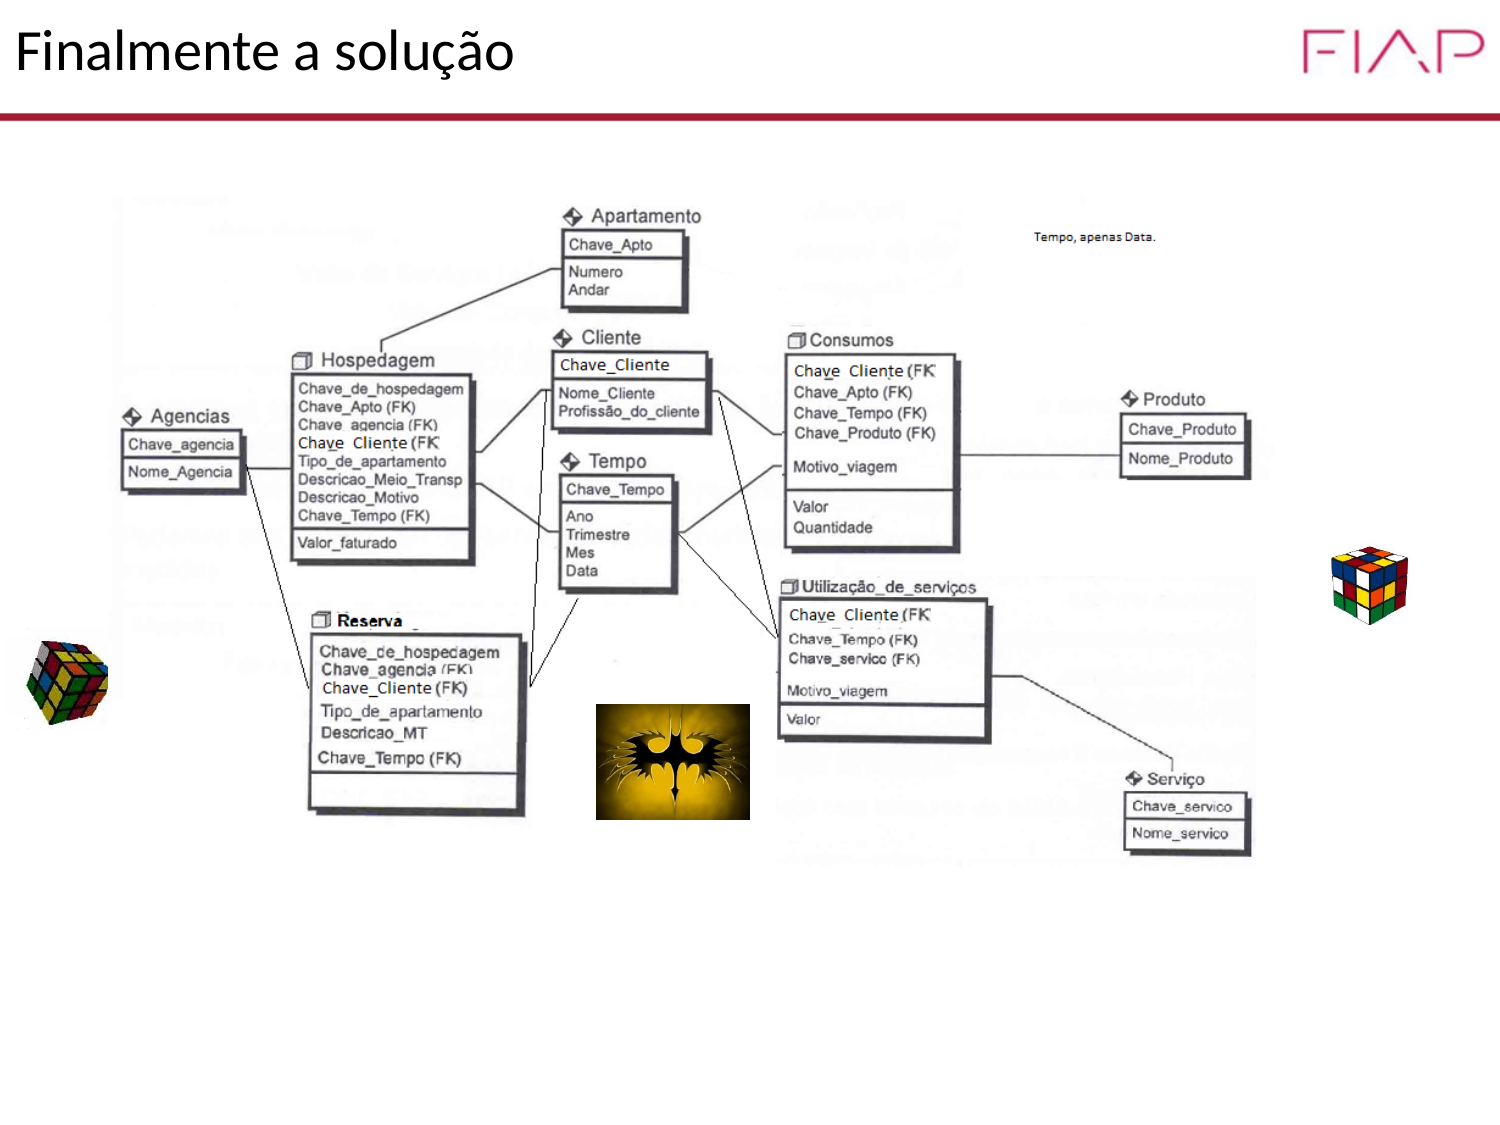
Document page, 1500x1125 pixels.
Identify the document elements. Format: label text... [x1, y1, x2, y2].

title Finalmente a solução [0, 19, 1350, 76]
picture [0, 17, 1500, 1123]
